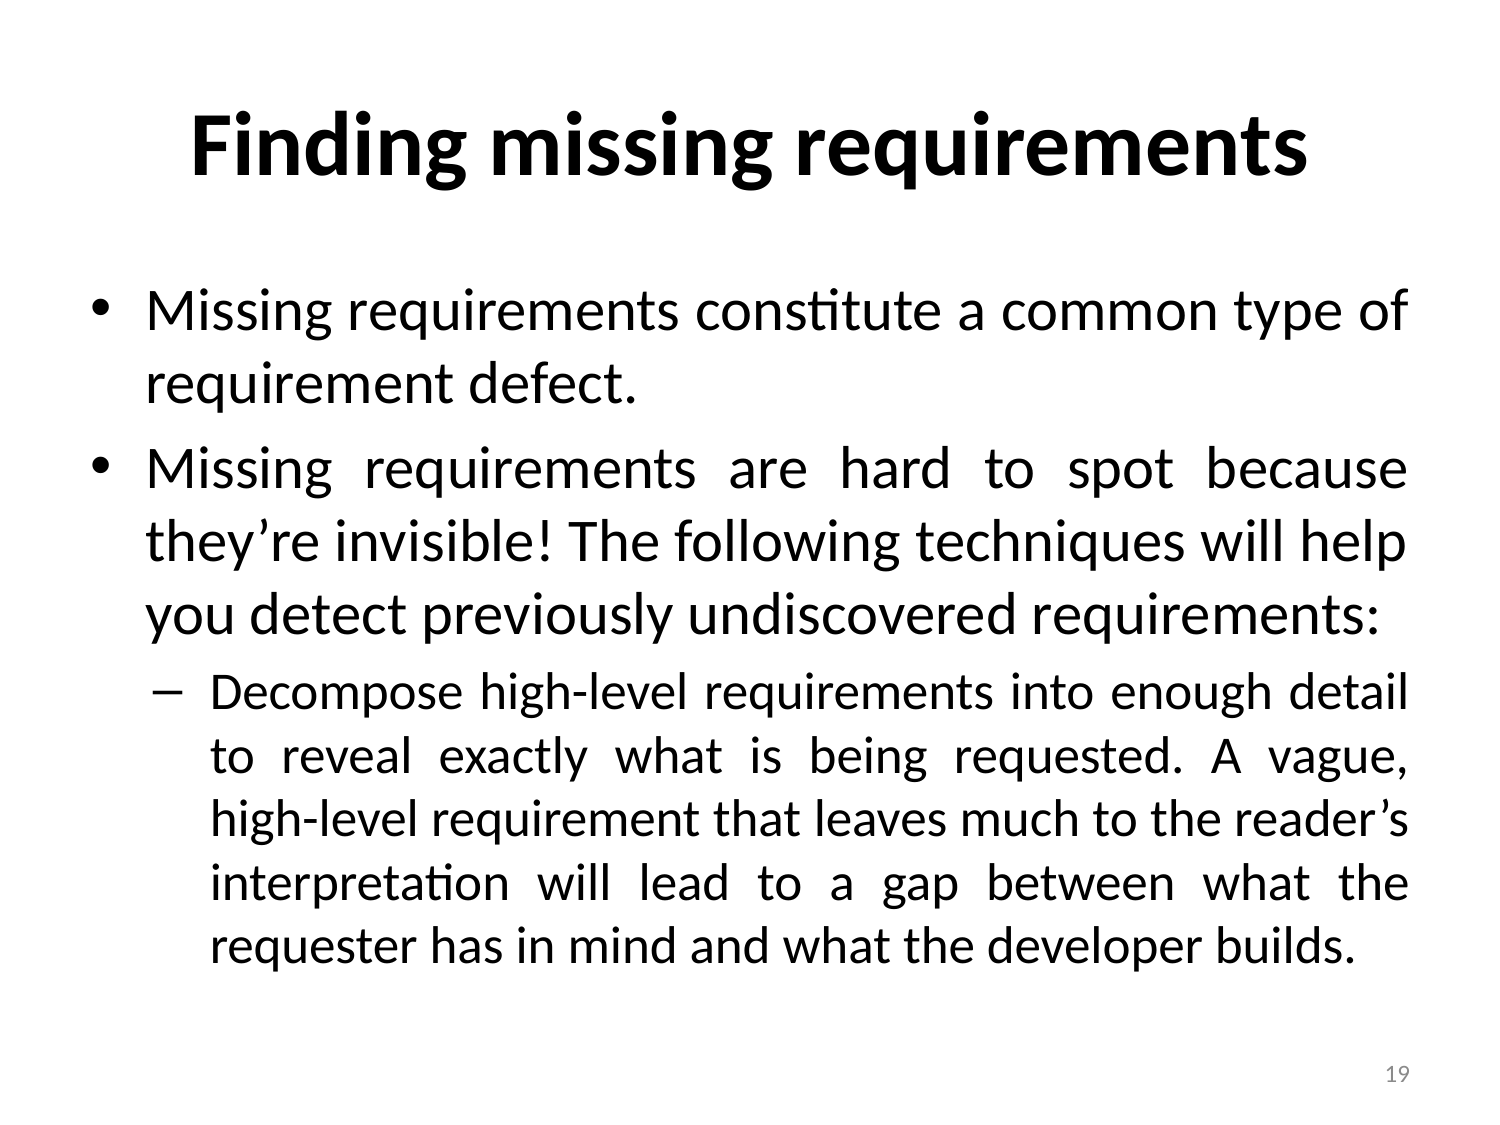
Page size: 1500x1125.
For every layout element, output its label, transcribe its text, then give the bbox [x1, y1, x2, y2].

slide_number 19 [1074, 1042, 1425, 1103]
title Finding missing requirements [75, 45, 1425, 233]
list Missing requirements constitute a common type of requirement defect. Missing requirements are hard to spot because they’re invisible! The following techniques will help you detect previously undiscovered requirements: Decompose high-level requirements into enough detail to reveal exactly what is being requested. A vague, high-level requirement that leaves much to the reader’s interpretation will lead to a gap between what the requester has in mind and what the developer builds. [75, 262, 1425, 1005]
